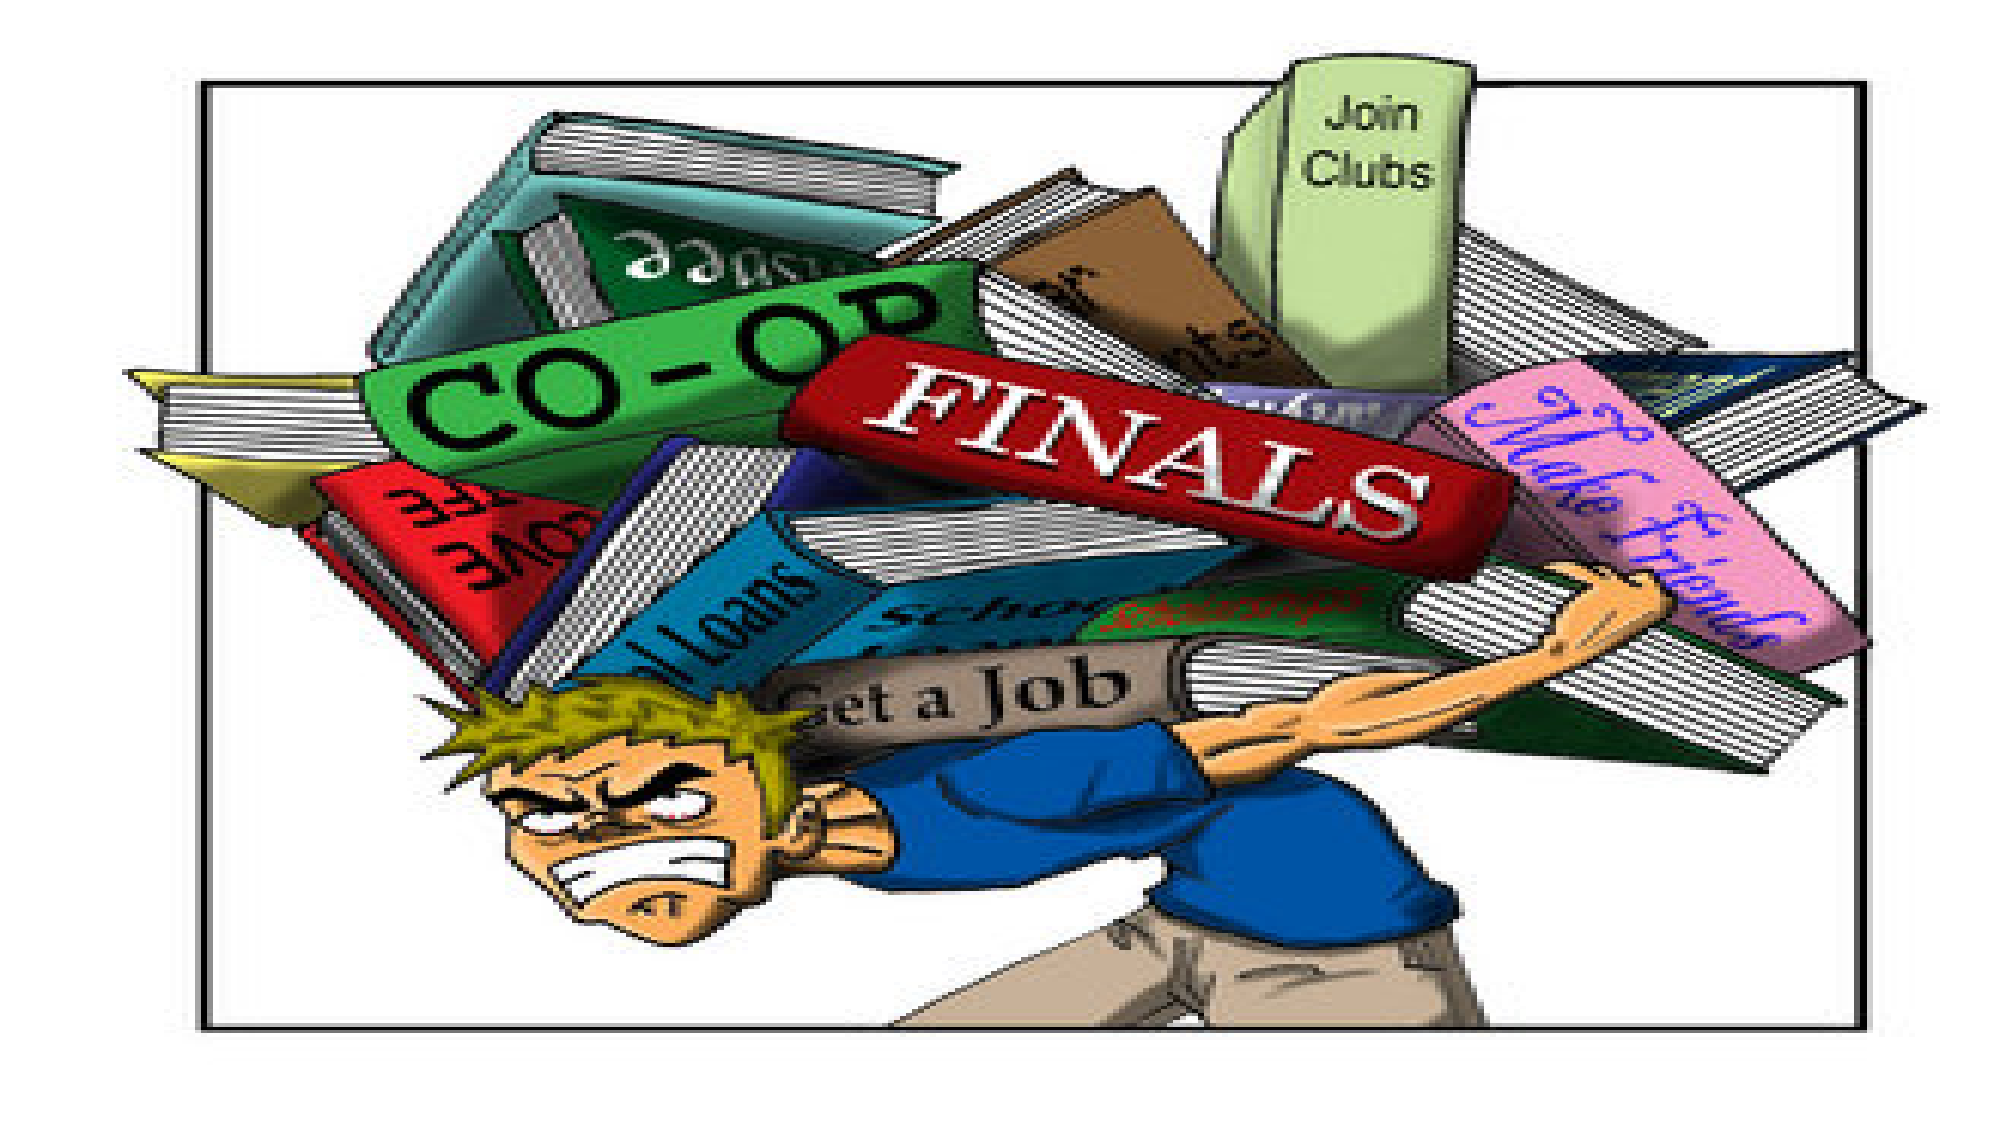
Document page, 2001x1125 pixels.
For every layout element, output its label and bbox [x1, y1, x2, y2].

list [116, 40, 1940, 1079]
